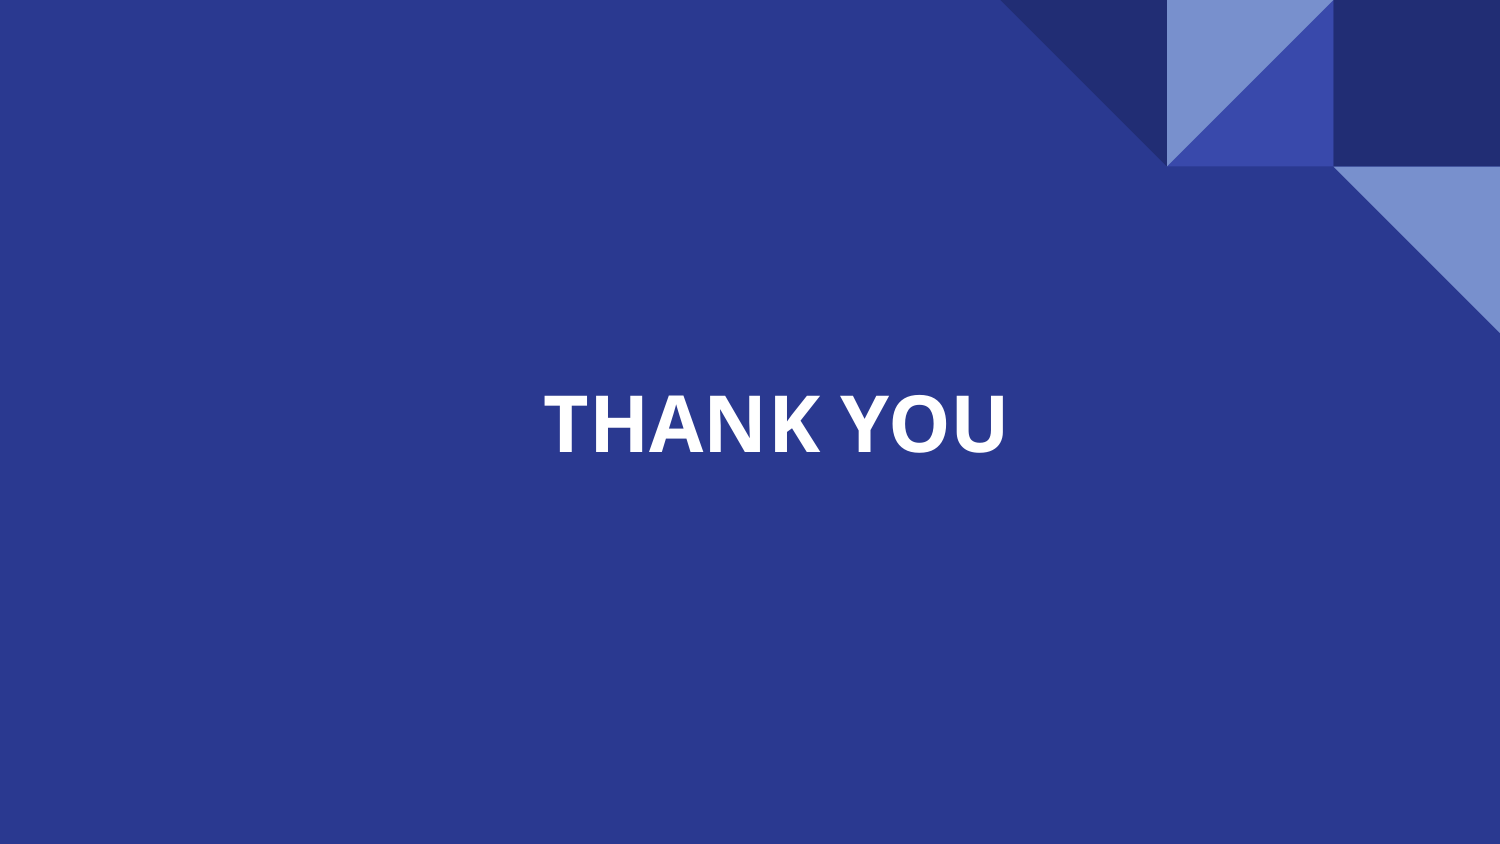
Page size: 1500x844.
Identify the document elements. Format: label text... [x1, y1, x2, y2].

title THANK YOU [102, 353, 1452, 491]
